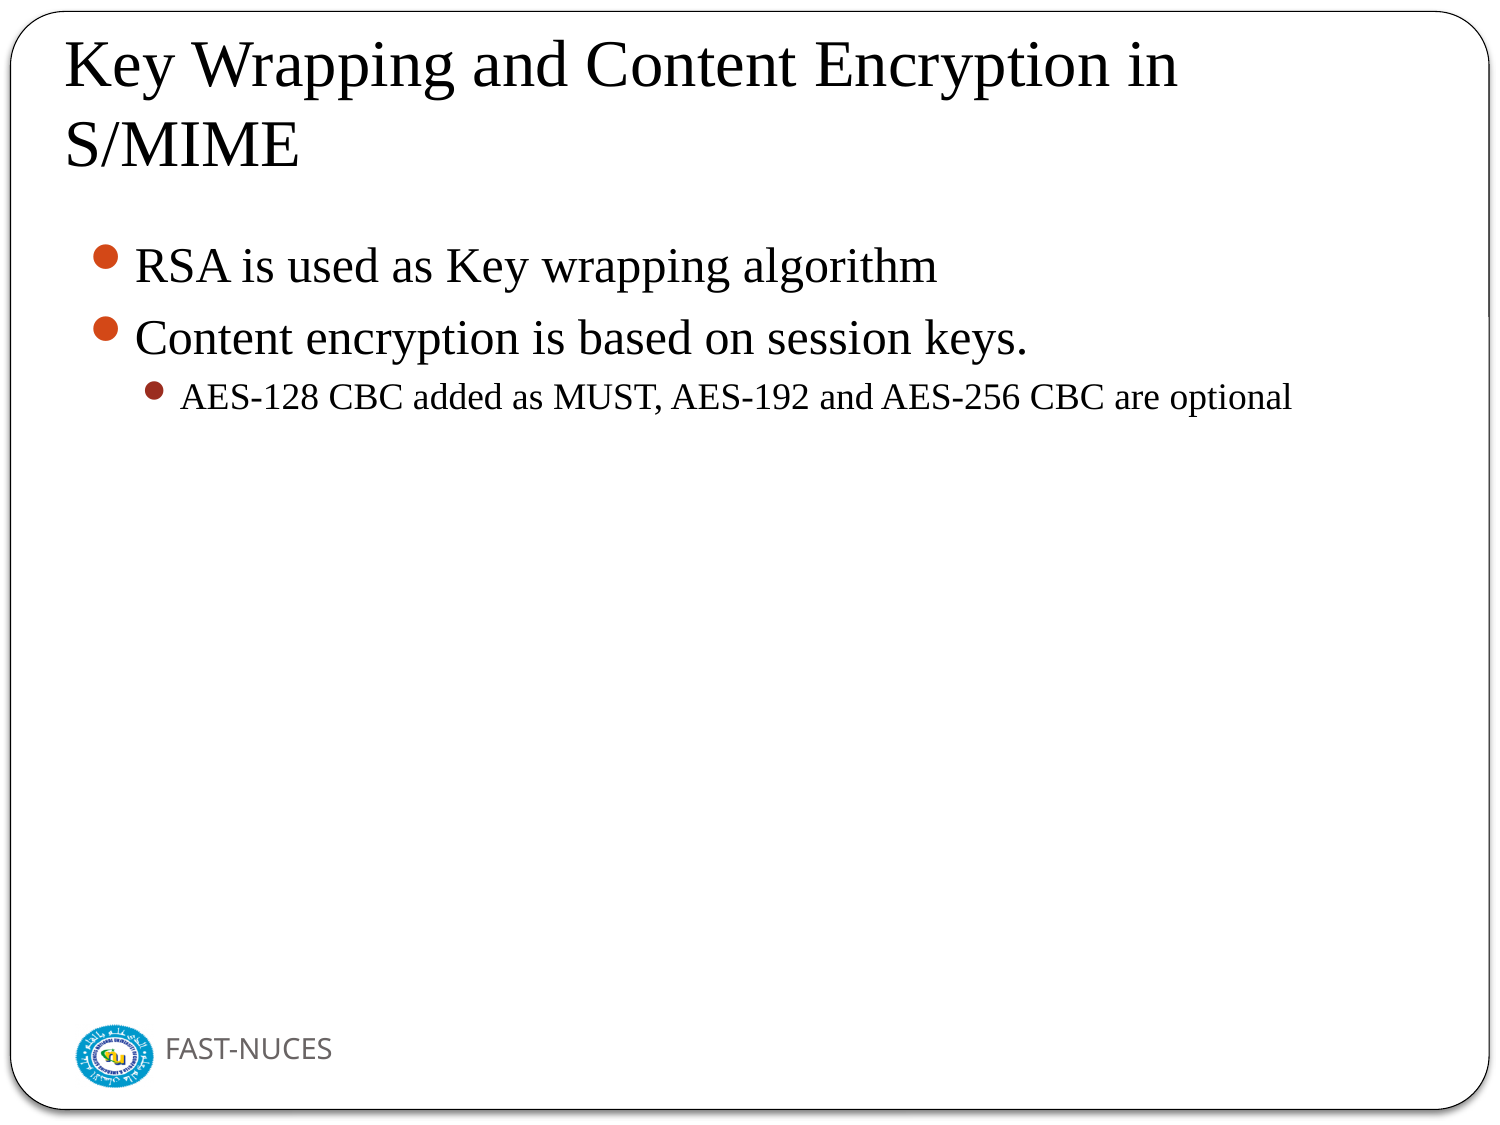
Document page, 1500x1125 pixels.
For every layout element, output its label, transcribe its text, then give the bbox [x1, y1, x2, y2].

list RSA is used as Key wrapping algorithm Content encryption is based on session keys. AES-128 CBC added as MUST, AES-192 and AES-256 CBC are optional [75, 224, 1450, 750]
picture [123, 1060, 154, 1088]
footer FAST-NUCES [150, 1012, 800, 1088]
picture [91, 1038, 138, 1075]
title Key Wrapping and Content Encryption in S/MIME [50, 50, 1425, 196]
picture [74, 1024, 154, 1088]
